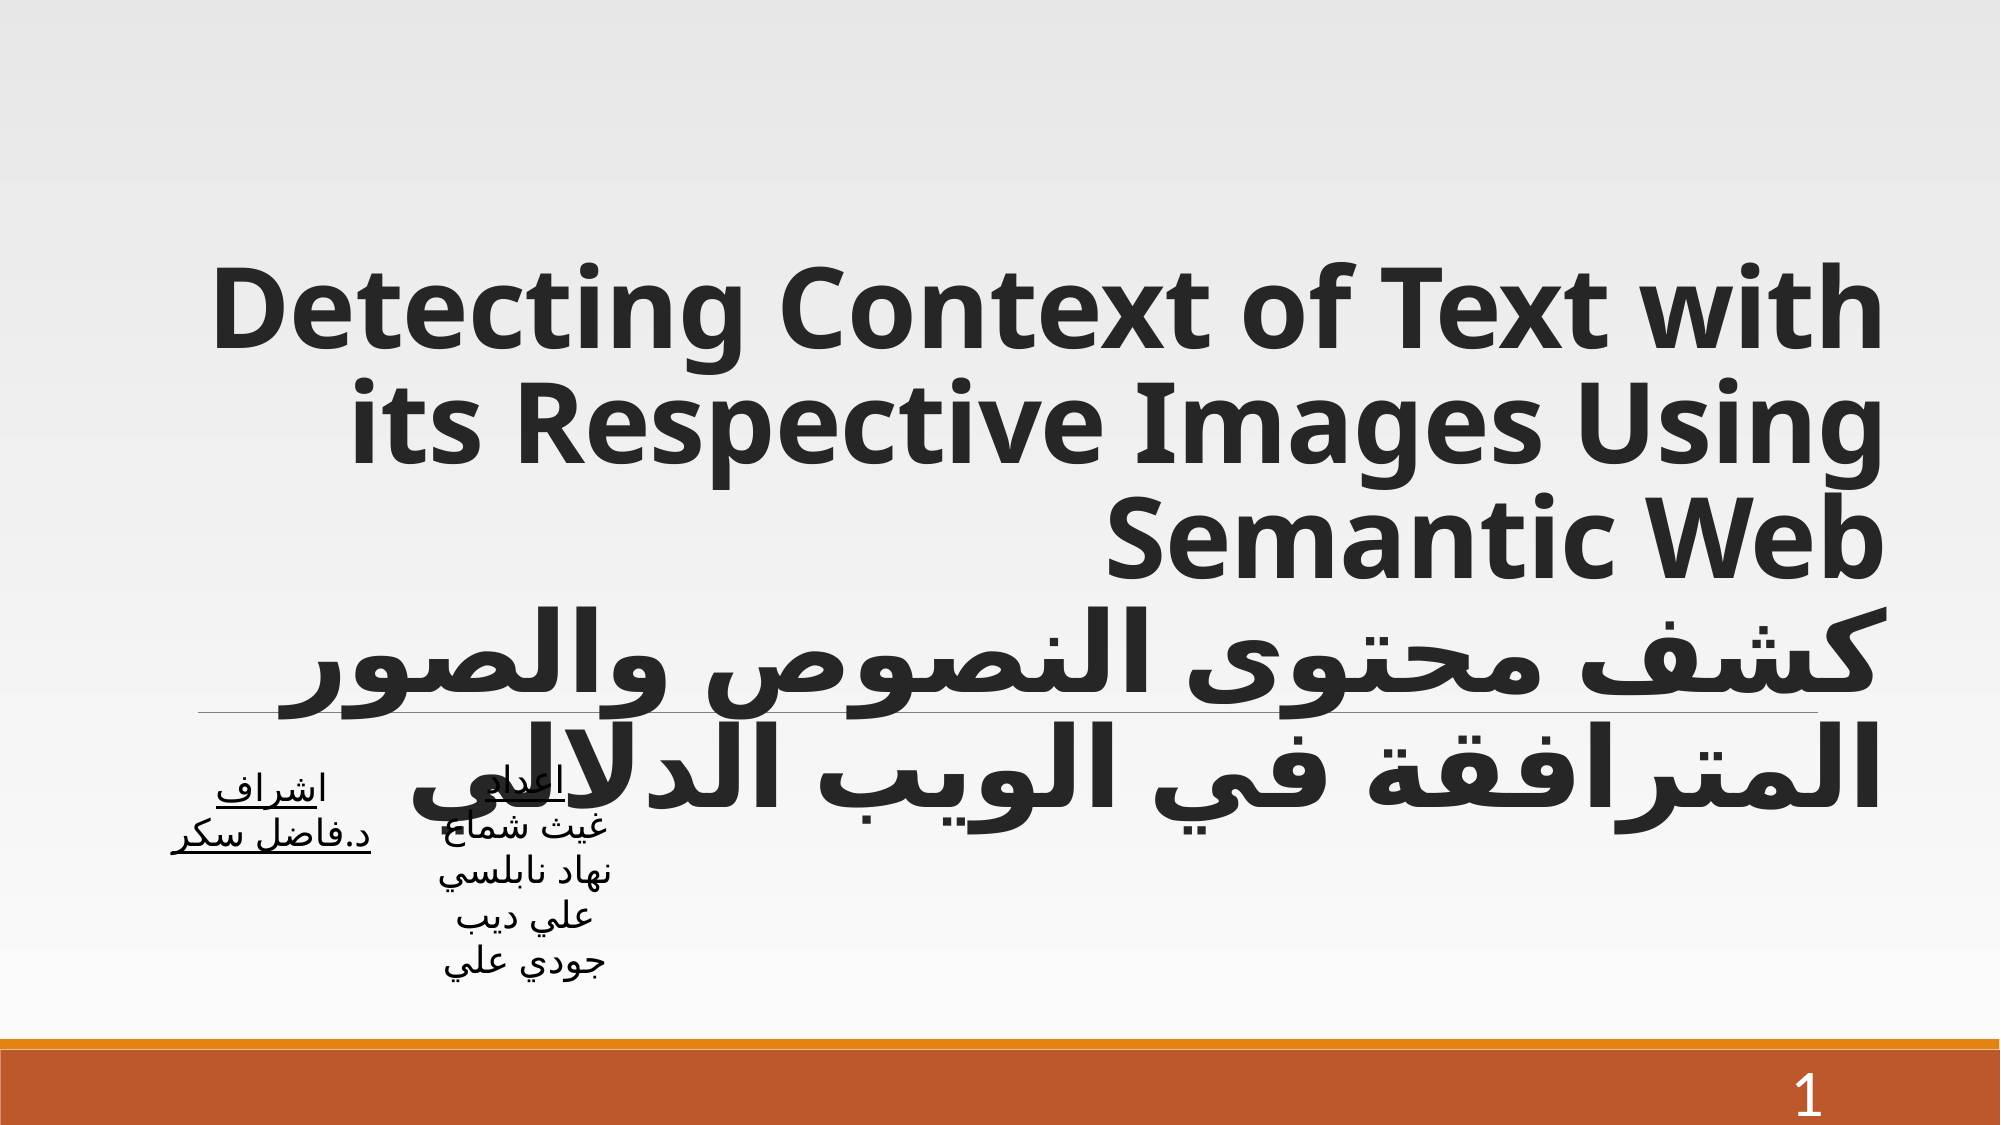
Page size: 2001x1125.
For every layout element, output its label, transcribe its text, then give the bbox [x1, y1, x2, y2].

slide_number 1 [1624, 1059, 1840, 1120]
title Detecting Context of Text with its Respective Images Using Semantic Web كشف محتوى النصوص والصور المترافقة في الويب الدلالي [129, 95, 1903, 992]
text_box اعداد غيث شماع نهاد نابلسي علي ديب جودي علي [420, 748, 631, 989]
text_box اشراف د.فاضل سكر [129, 756, 414, 907]
